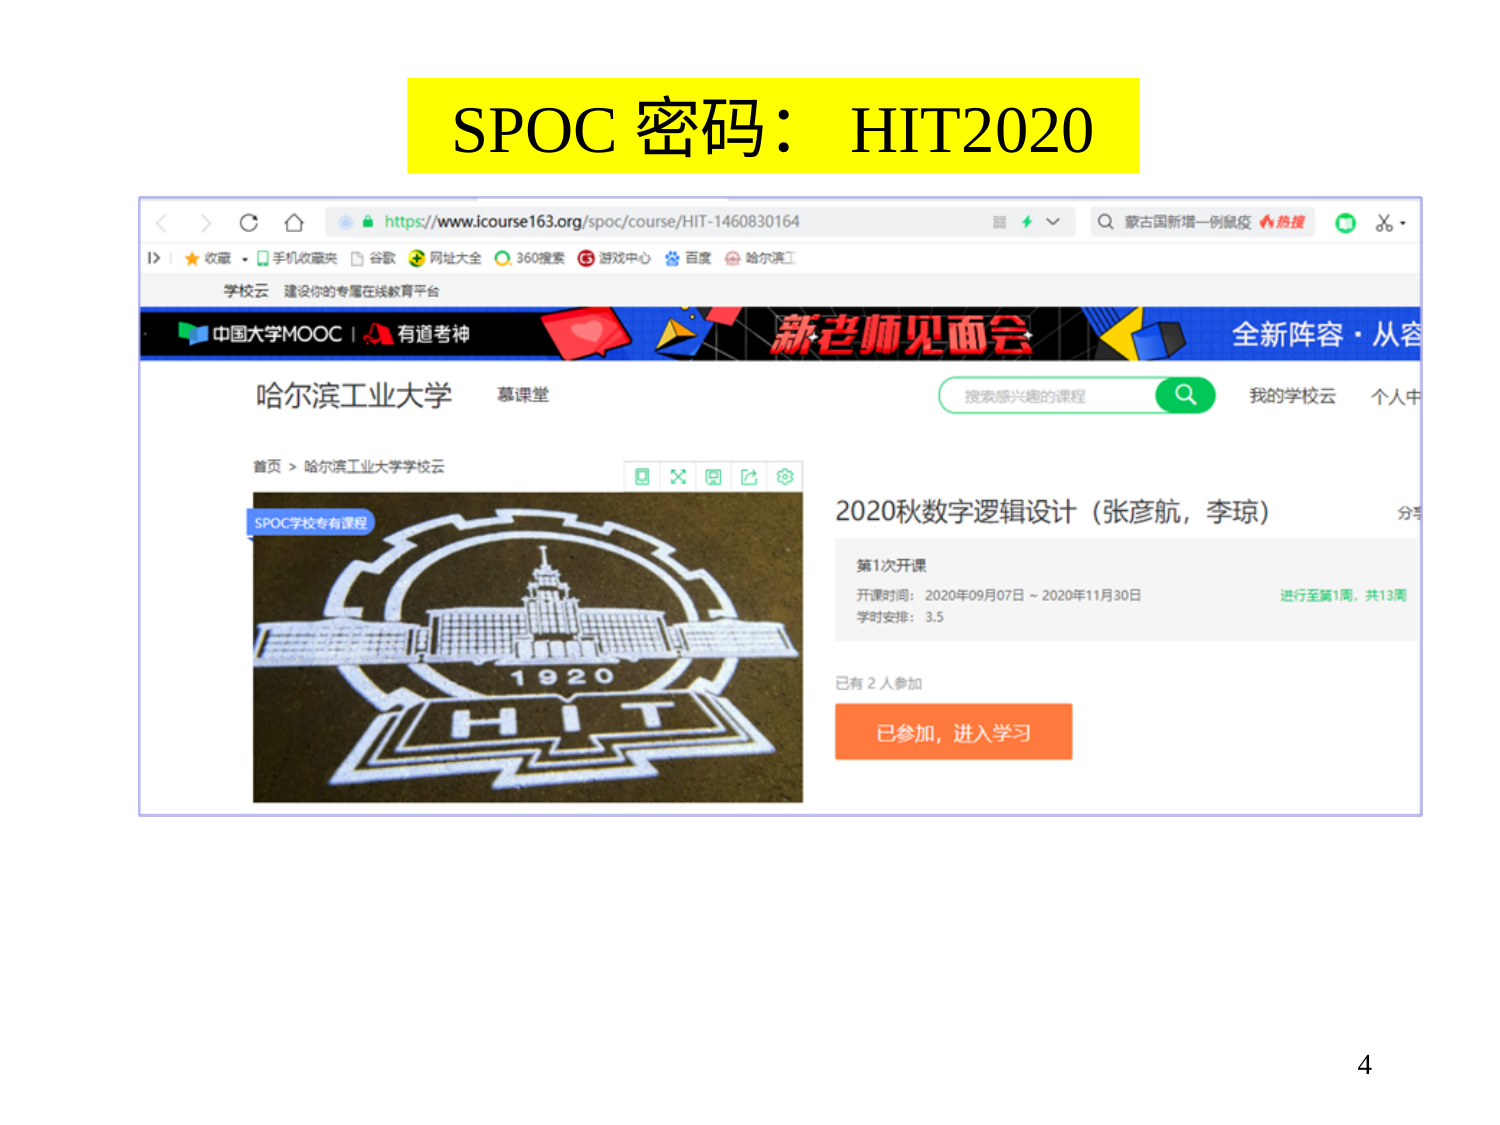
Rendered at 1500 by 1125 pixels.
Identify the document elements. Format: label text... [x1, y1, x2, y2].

picture [138, 196, 1423, 817]
slide_number 4 [1074, 1025, 1388, 1100]
text_box SPOC密码：HIT2020 [407, 78, 1140, 173]
